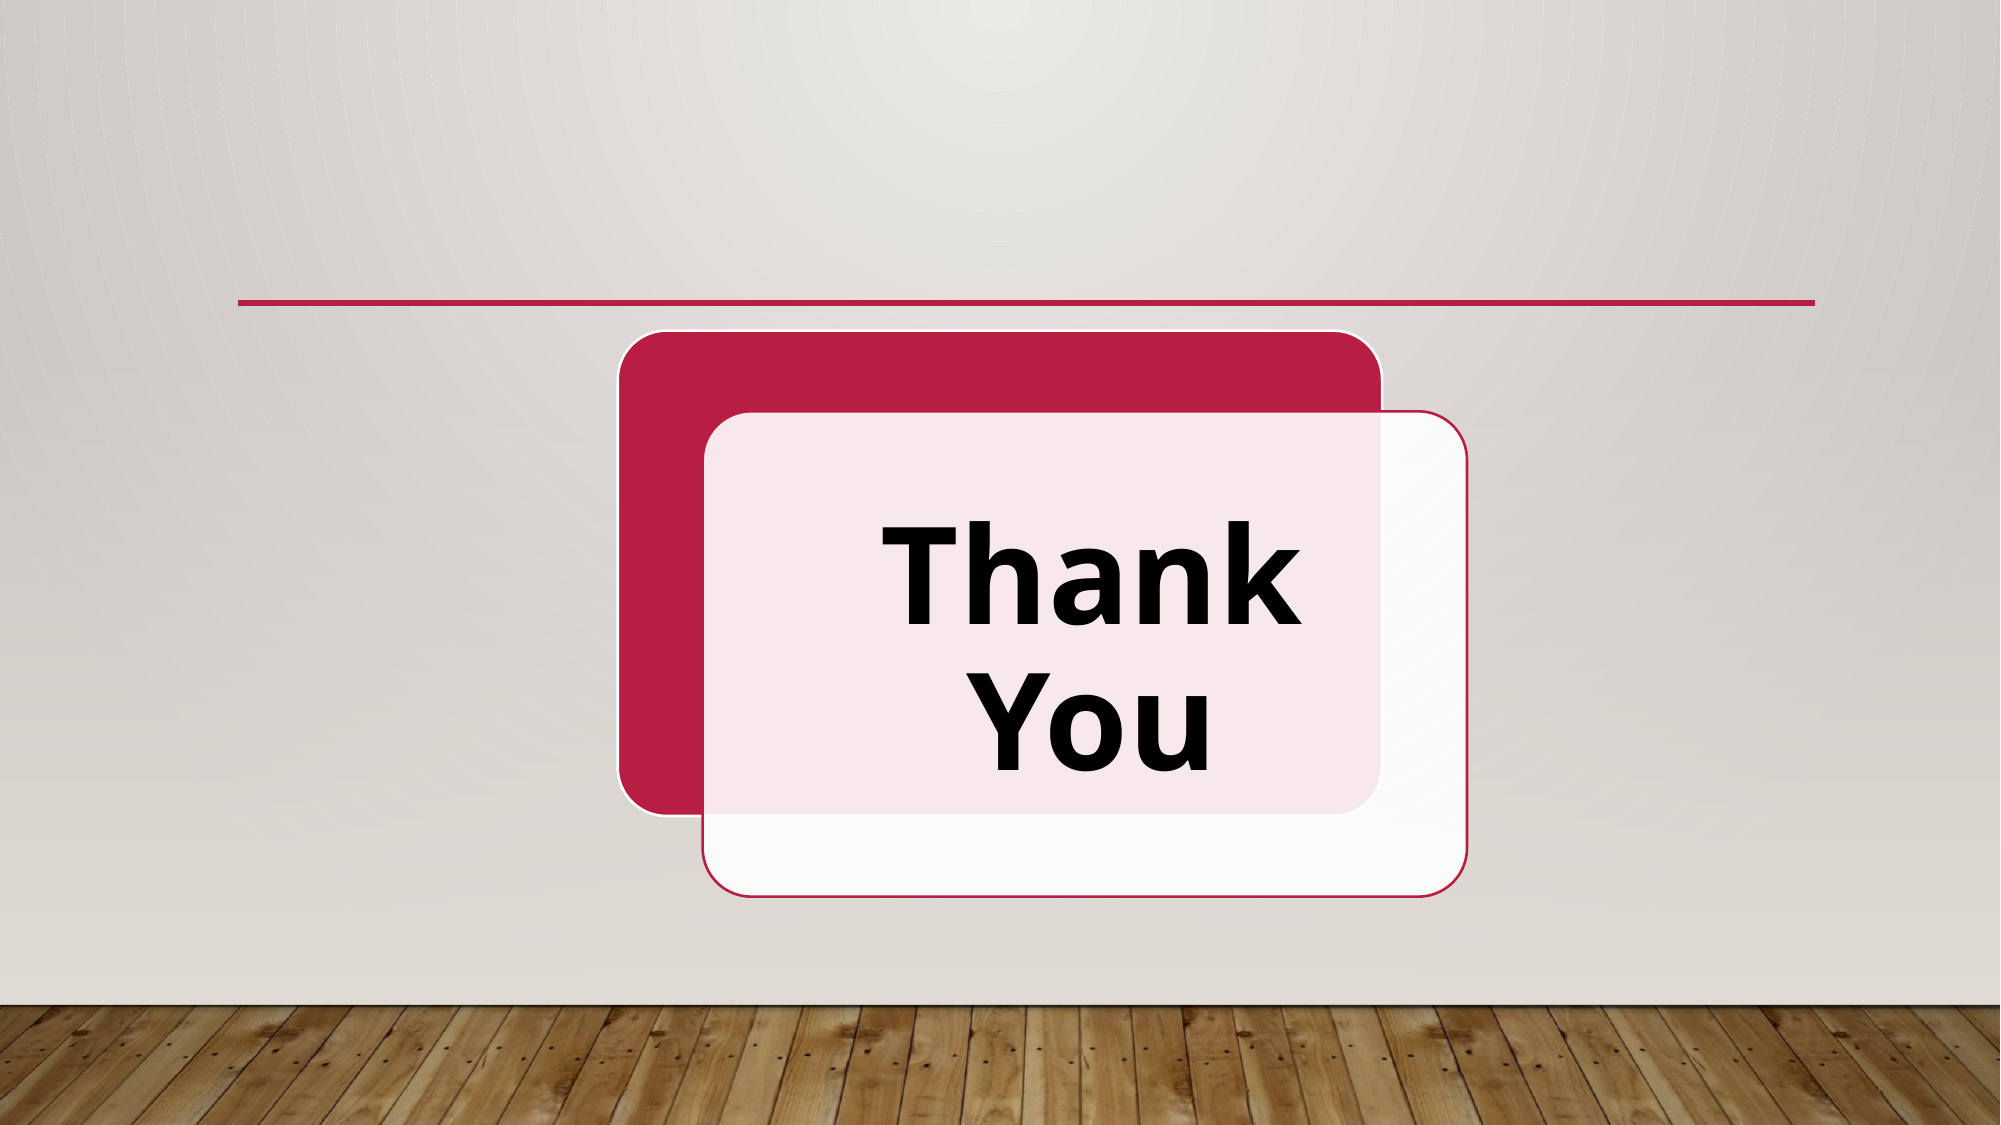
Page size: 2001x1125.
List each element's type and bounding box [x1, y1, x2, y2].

picture [0, 1005, 2000, 1125]
list [237, 330, 1814, 897]
